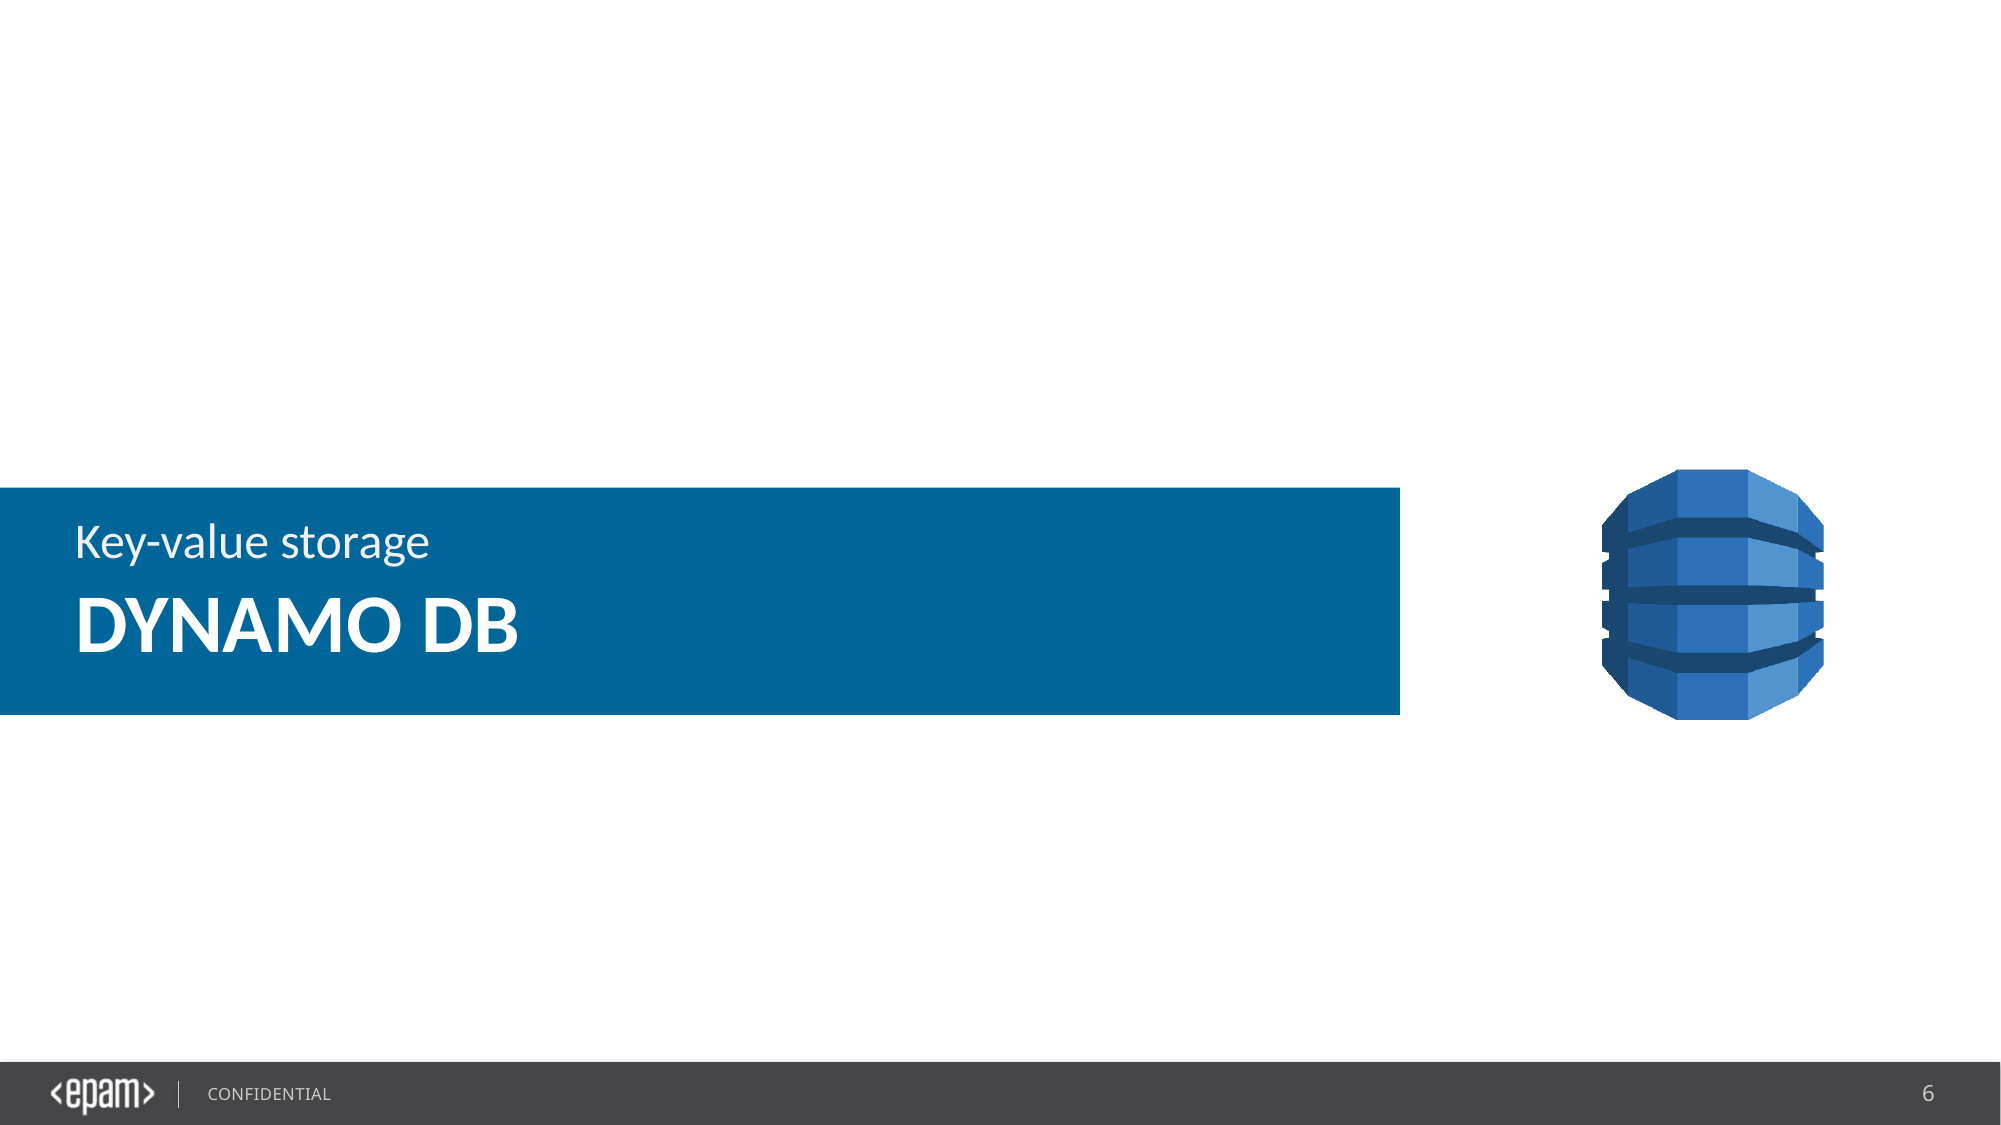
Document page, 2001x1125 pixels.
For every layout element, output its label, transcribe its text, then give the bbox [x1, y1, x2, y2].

picture [50, 1078, 155, 1116]
list Key-value storage [0, 487, 1400, 576]
title Dynamo DB [0, 576, 1400, 715]
picture [1540, 422, 1888, 770]
